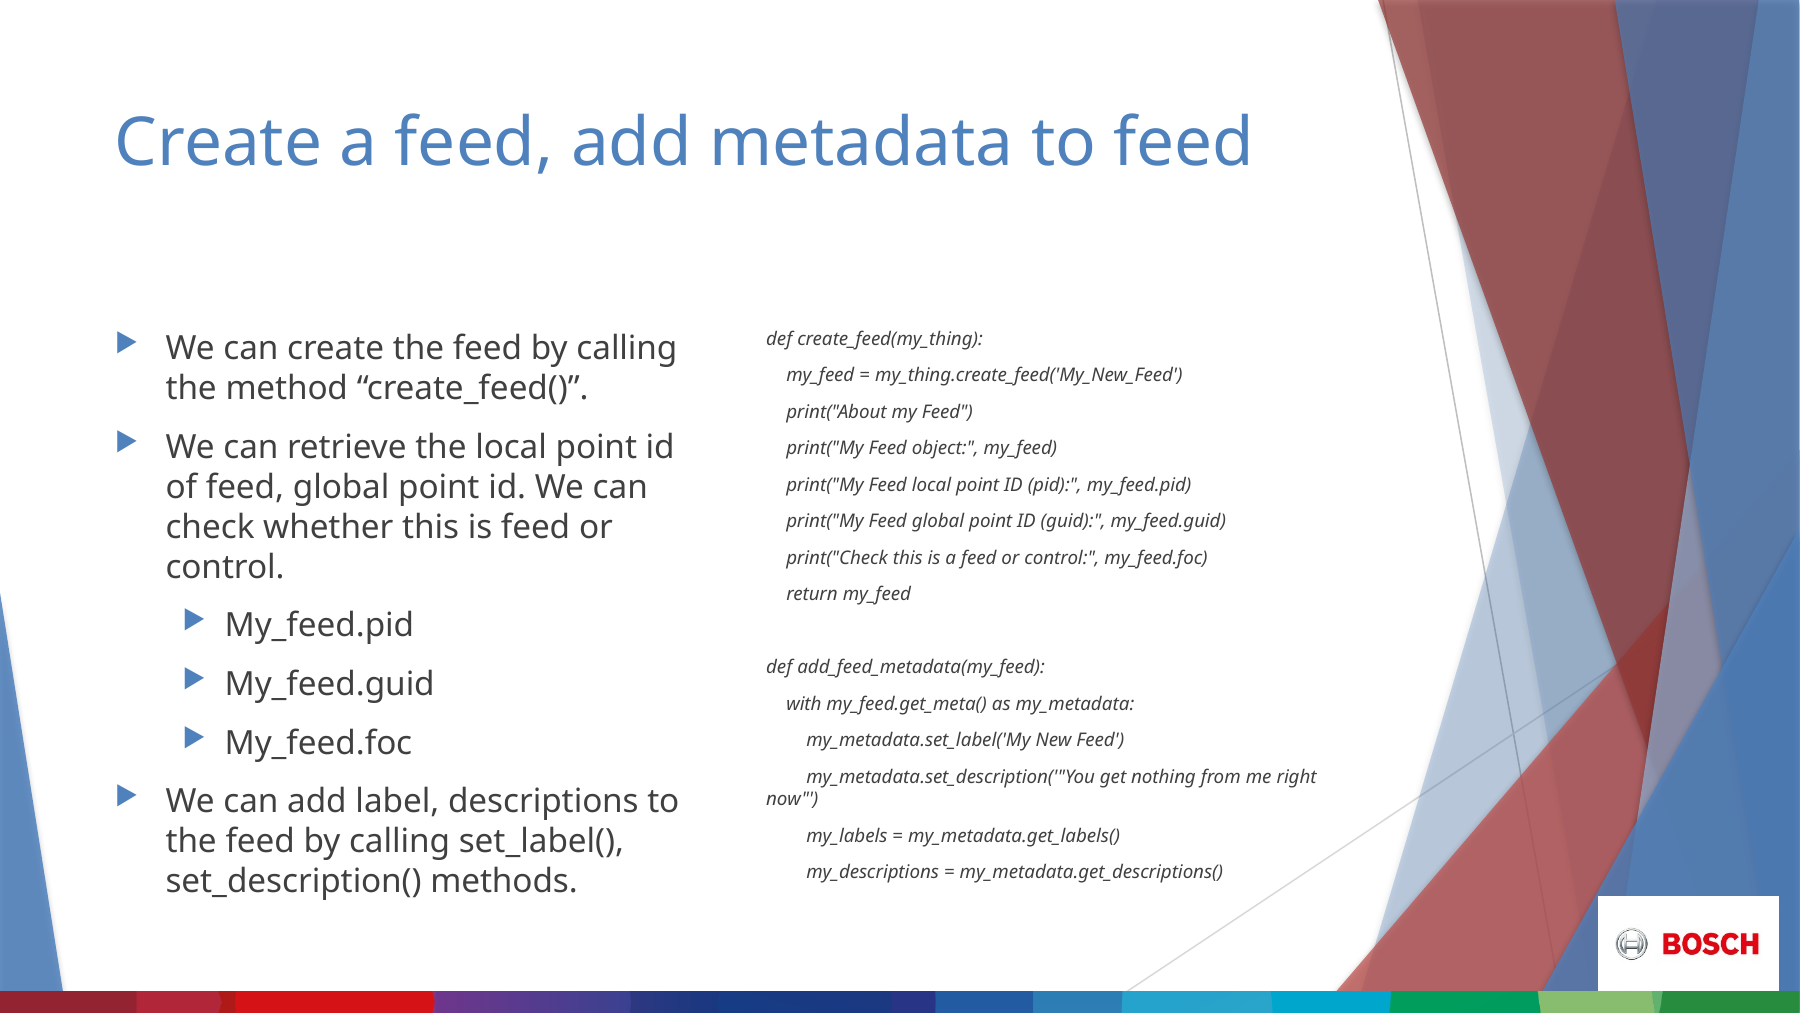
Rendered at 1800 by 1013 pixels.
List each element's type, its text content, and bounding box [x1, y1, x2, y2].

picture [0, 991, 1272, 1013]
title Create a feed, add metadata to feed [99, 90, 1369, 285]
list We can create the feed by calling the method “create_feed()”. We can retrieve the local point id of feed, global point id. We can check whether this is feed or control. My_feed.pid My_feed.guid My_feed.foc We can add label, descriptions to the feed by calling set_label(), set_description() methods. [99, 318, 718, 892]
list def create_feed(my_thing): my_feed = my_thing.create_feed('My_New_Feed') print("About my Feed") print("My Feed object:", my_feed) print("My Feed local point ID (pid):", my_feed.pid) print("My Feed global point ID (guid):", my_feed.guid) print("Check this is a feed or control:", my_feed.foc) return my_feed def add_feed_metadata(my_feed): with my_feed.get_meta() as my_metadata: my_metadata.set_label('My New Feed') my_metadata.set_description('"You get nothing from me right now"') my_labels = my_metadata.get_labels() my_descriptions = my_metadata.get_descriptions() [751, 318, 1369, 892]
picture [1390, 896, 1800, 1013]
